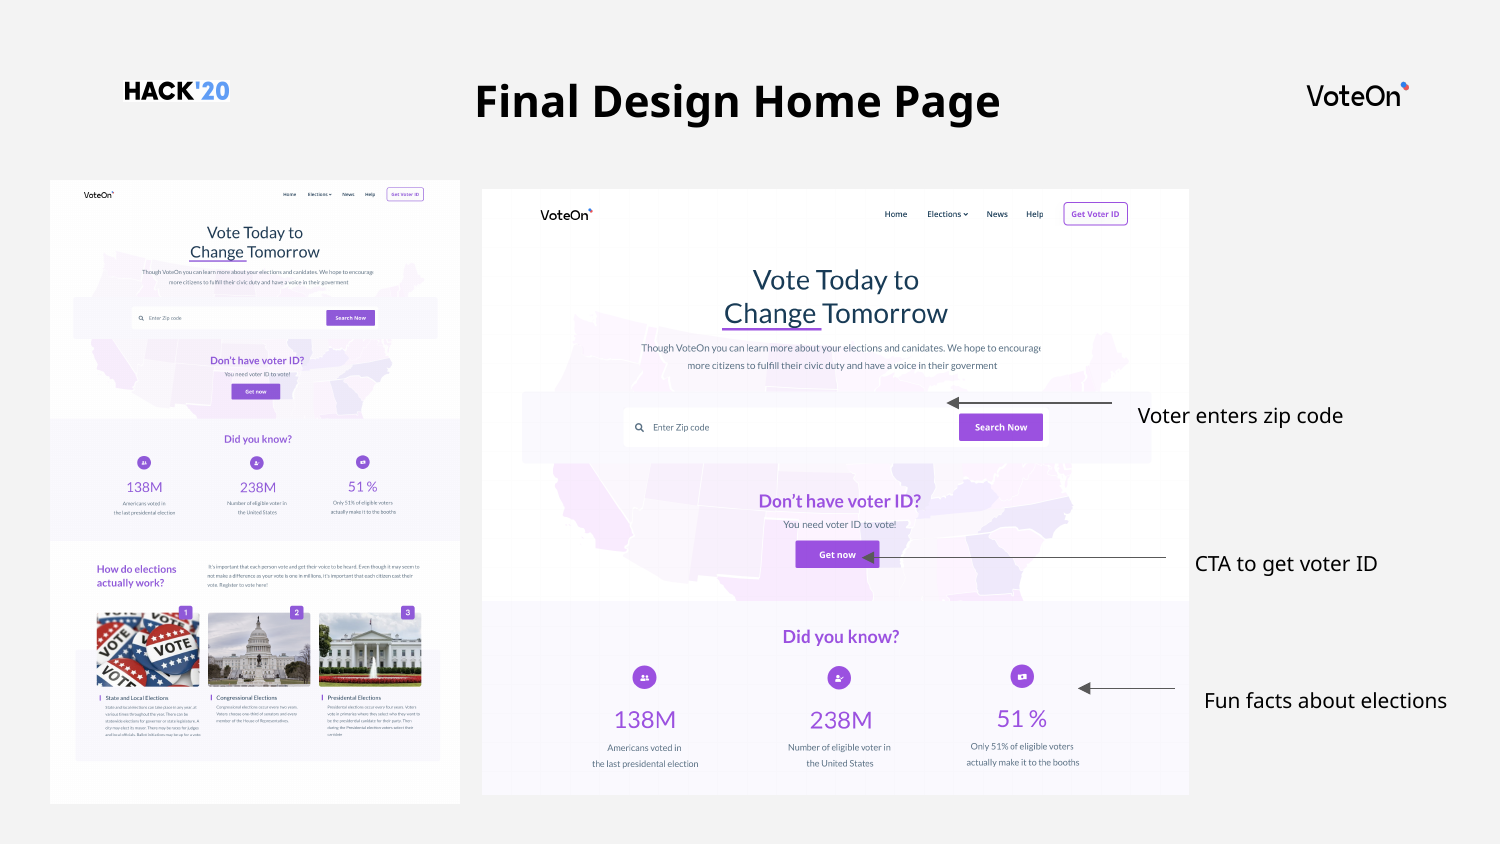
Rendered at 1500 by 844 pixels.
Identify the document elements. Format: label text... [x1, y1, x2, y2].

text_box Voter enters zip code [1194, 383, 1500, 423]
picture [481, 189, 1190, 795]
text_box Final Design Home Page [459, 58, 1041, 151]
picture [123, 80, 231, 102]
text_box CTA to get voter ID [1194, 531, 1500, 571]
picture [49, 180, 460, 804]
text_box Fun facts about elections [1194, 668, 1500, 708]
picture [1303, 76, 1411, 106]
